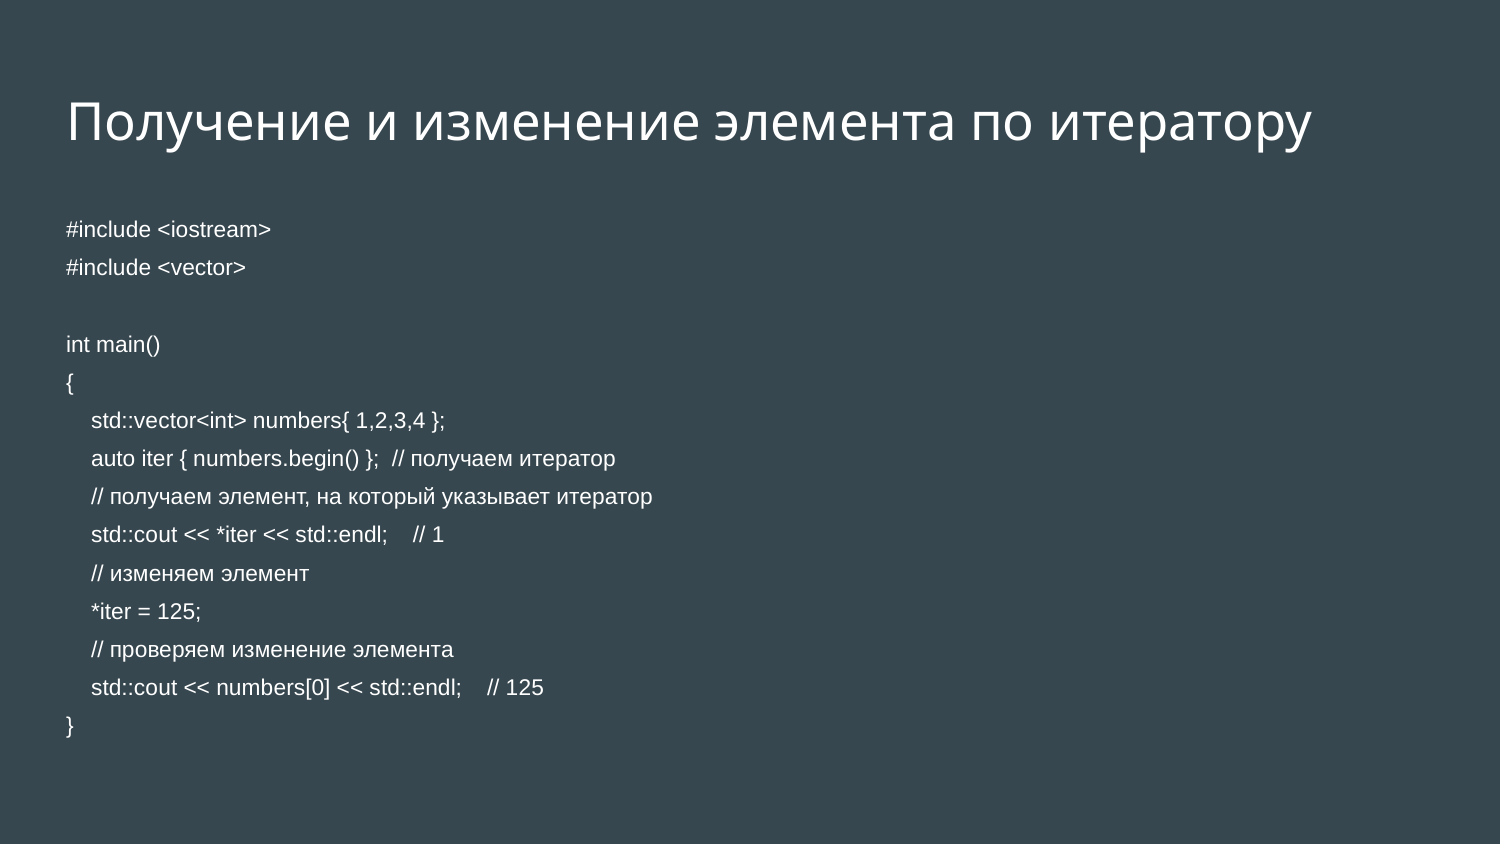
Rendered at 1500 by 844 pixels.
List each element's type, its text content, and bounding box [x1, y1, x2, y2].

title Получение и изменение элемента по итератору [51, 72, 1449, 167]
list #include <iostream> #include <vector> int main() { std::vector<int> numbers{ 1,2,3,4 }; auto iter { numbers.begin() }; // получаем итератор // получаем элемент, на который указывает итератор std::cout << *iter << std::endl; // 1 // изменяем элемент *iter = 125; // проверяем изменение элемента std::cout << numbers[0] << std::endl; // 125 } [51, 189, 1449, 750]
